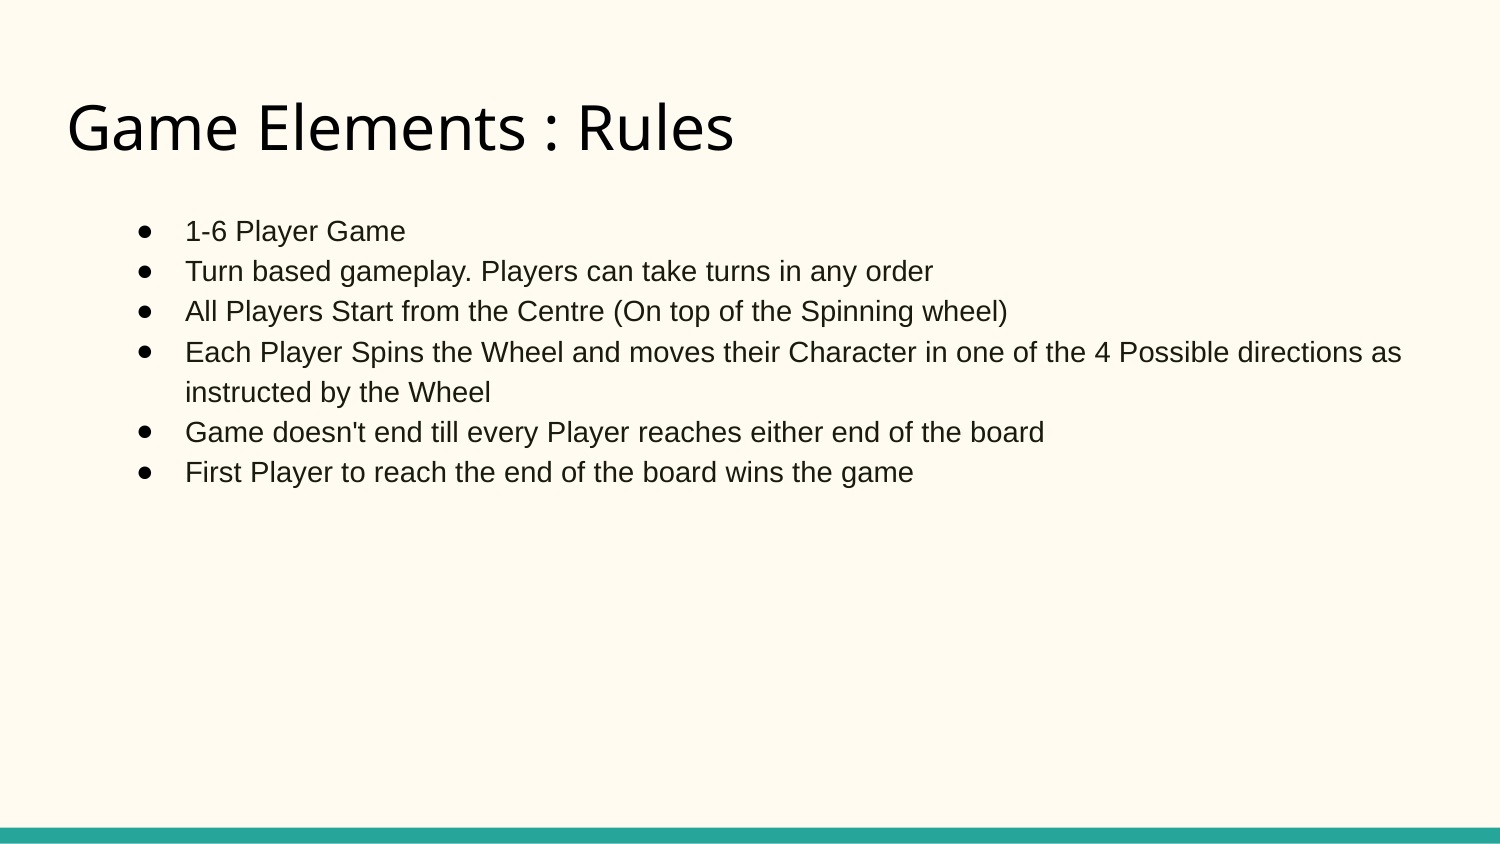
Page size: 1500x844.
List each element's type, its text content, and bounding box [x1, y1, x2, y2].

title Game Elements : Rules [51, 72, 1449, 174]
list 1-6 Player Game​ Turn based gameplay. Players can take turns in any order​ All Players Start from the Centre (On top of the Spinning wheel)​ Each Player Spins the Wheel and moves their Character in one of the 4 Possible directions as instructed by the Wheel​ Game doesn't end till every Player reaches either end of the board​ First Player to reach the end of the board wins the game​ [51, 192, 1449, 750]
